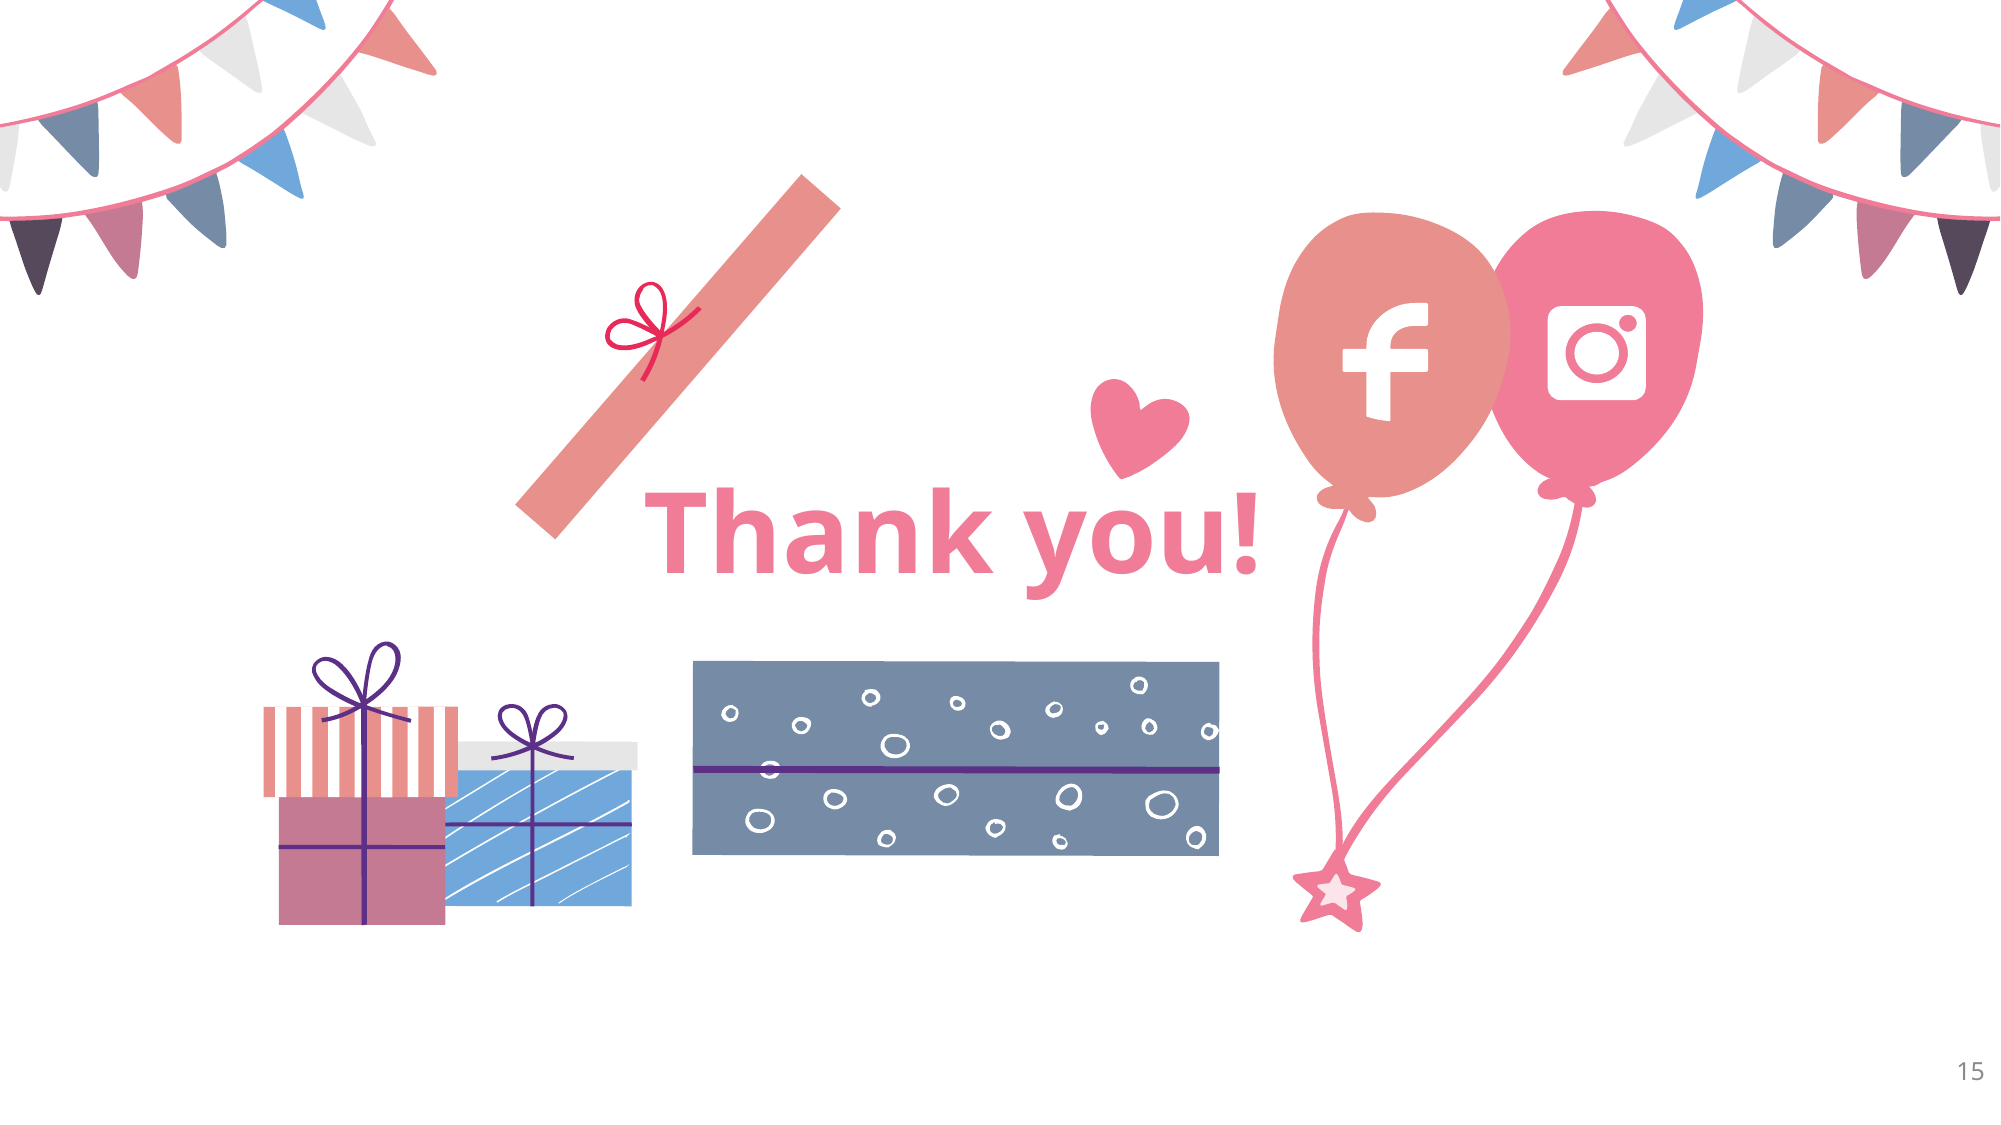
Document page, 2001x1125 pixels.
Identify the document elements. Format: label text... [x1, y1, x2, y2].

text_box Thank you! [628, 453, 1272, 604]
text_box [1272, 207, 1699, 929]
slide_number 15 [1550, 1042, 2000, 1103]
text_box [601, 295, 695, 358]
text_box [237, 639, 486, 948]
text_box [486, 700, 659, 936]
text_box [650, 546, 1262, 971]
text_box [1090, 379, 1190, 480]
text_box [515, 174, 841, 540]
